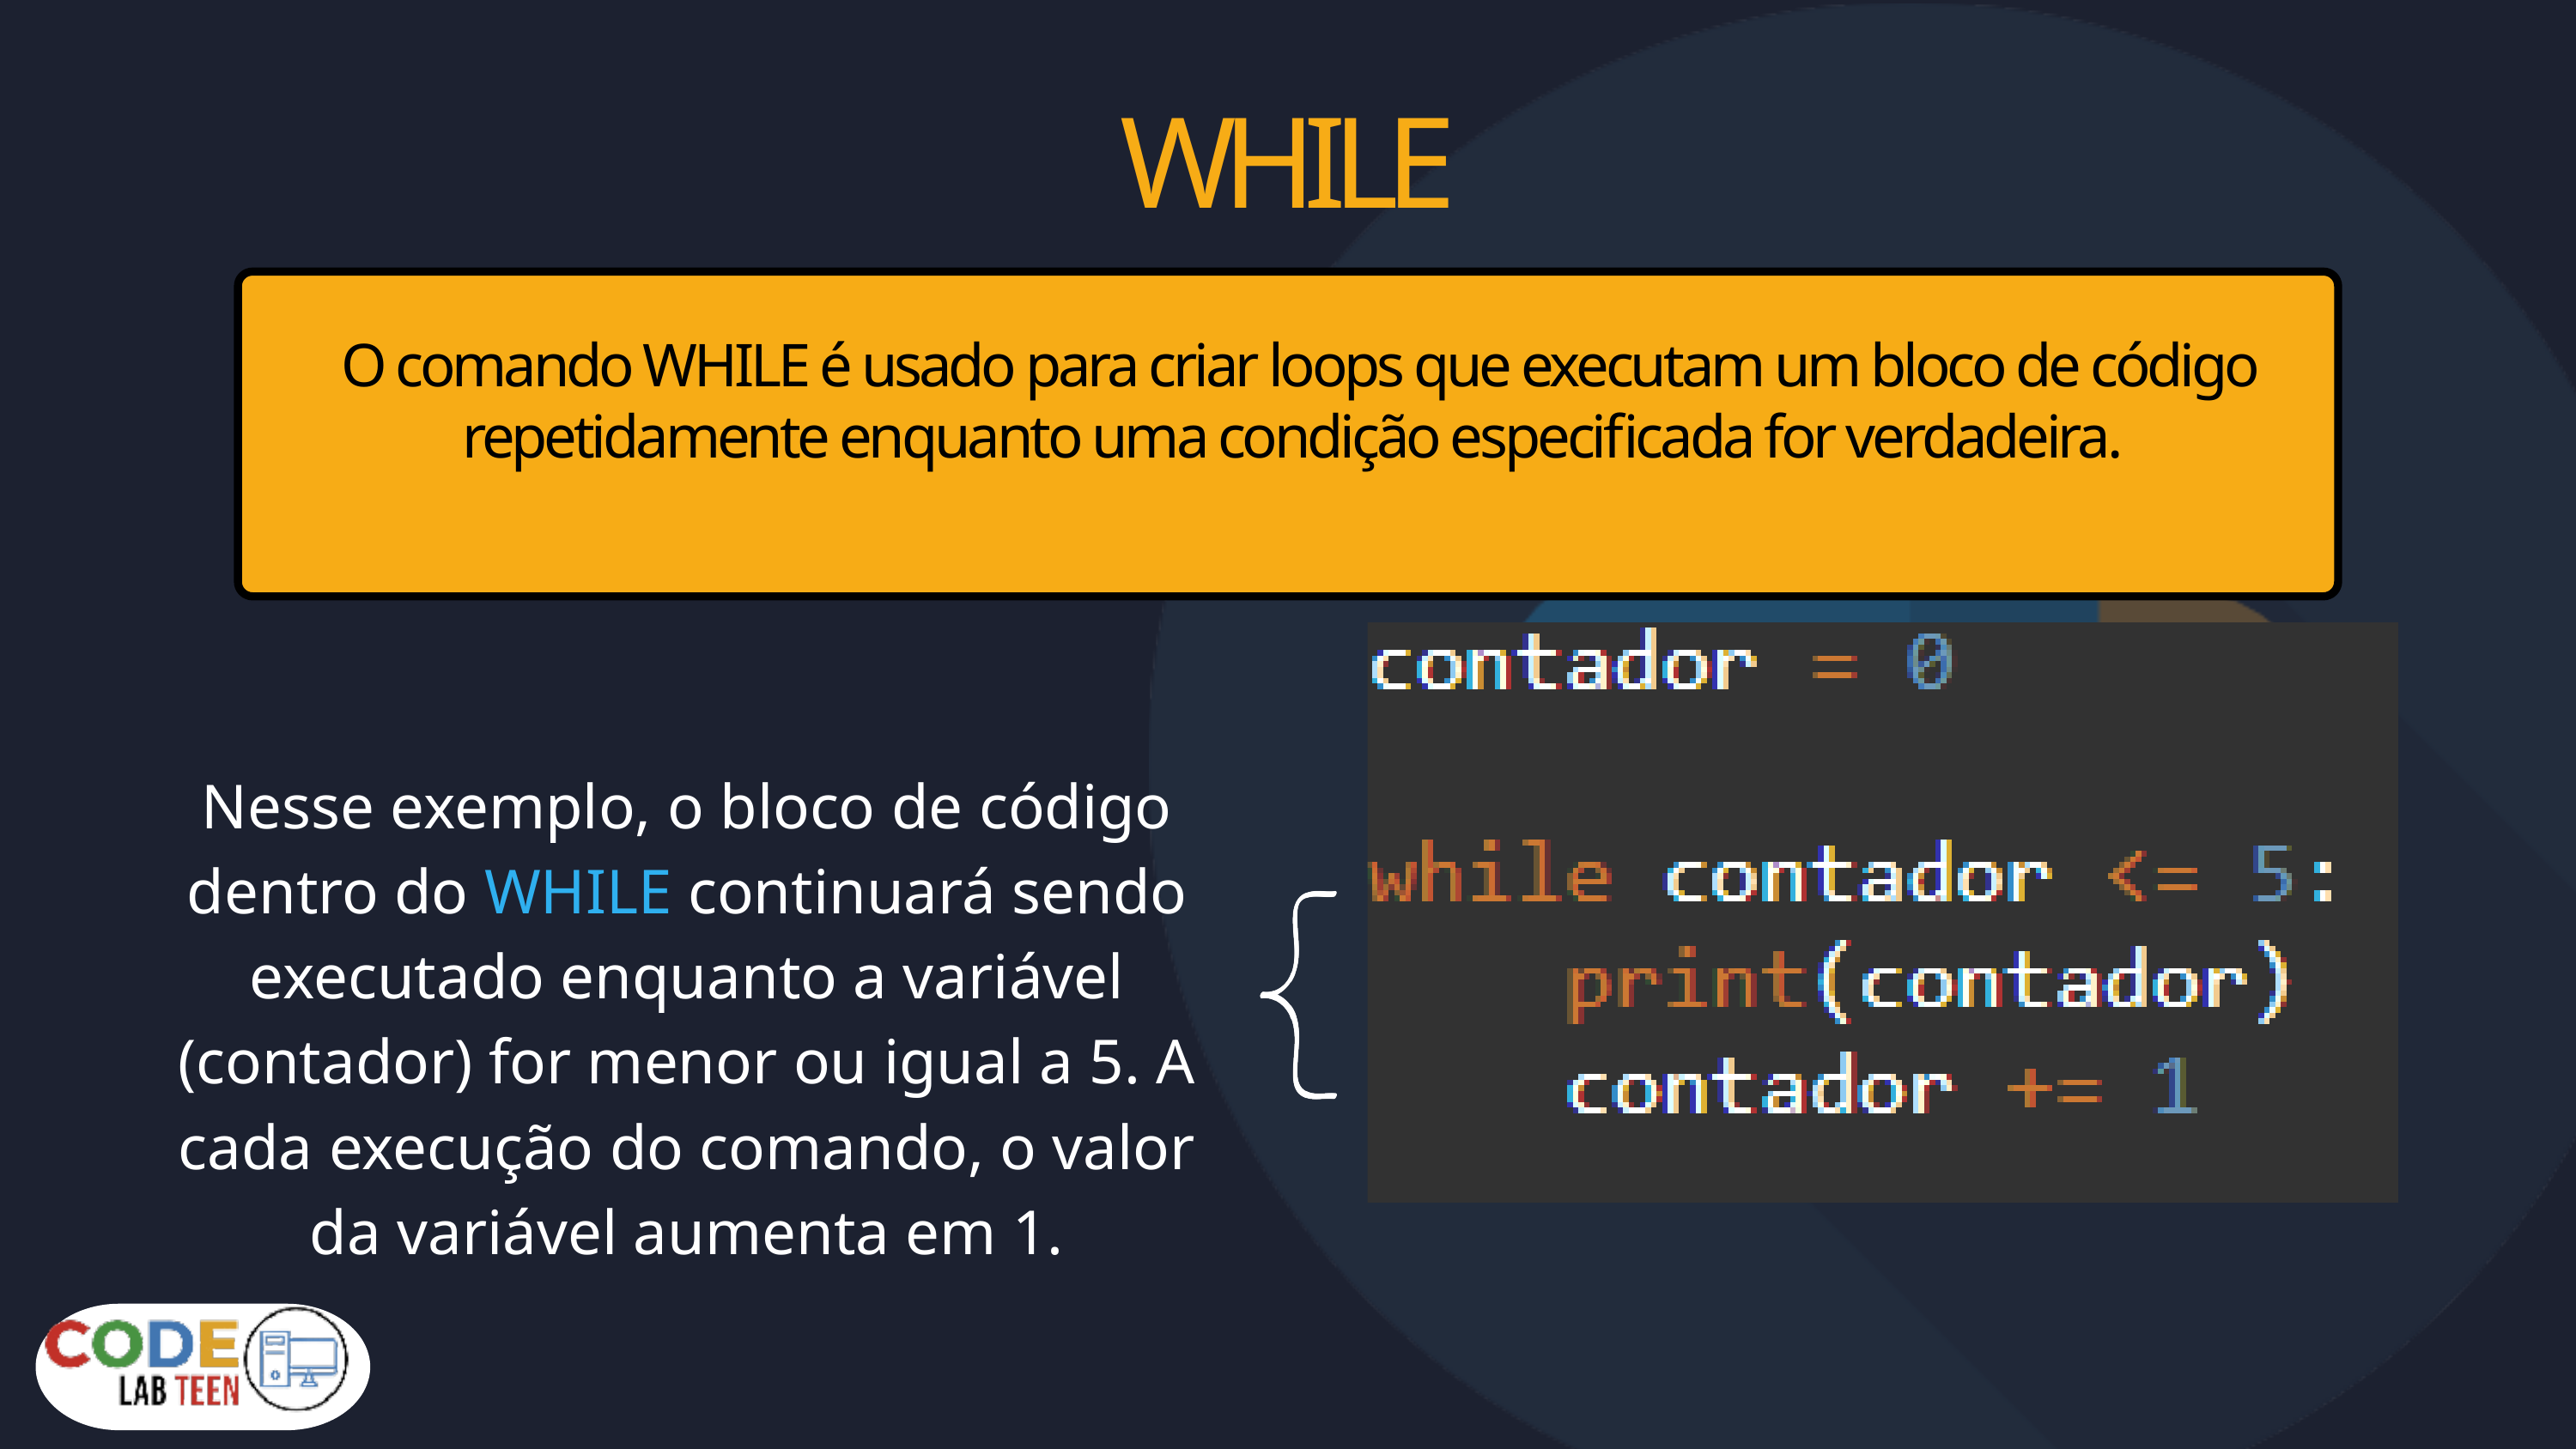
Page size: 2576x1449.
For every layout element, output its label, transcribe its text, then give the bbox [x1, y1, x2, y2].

text_box [1367, 622, 2398, 1203]
text_box Nesse exemplo, o bloco de código dentro do WHILE continuará sendo executado enquanto a variável (contador) for menor ou igual a 5. A cada execução do comando, o valor da variável aumenta em 1. [144, 755, 1230, 1267]
text_box [1149, 3, 2576, 1449]
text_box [35, 1303, 371, 1431]
text_box WHILE [271, 60, 2304, 233]
text_box [8, 1284, 398, 1449]
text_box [237, 271, 2339, 597]
text_box [1259, 888, 1339, 1102]
